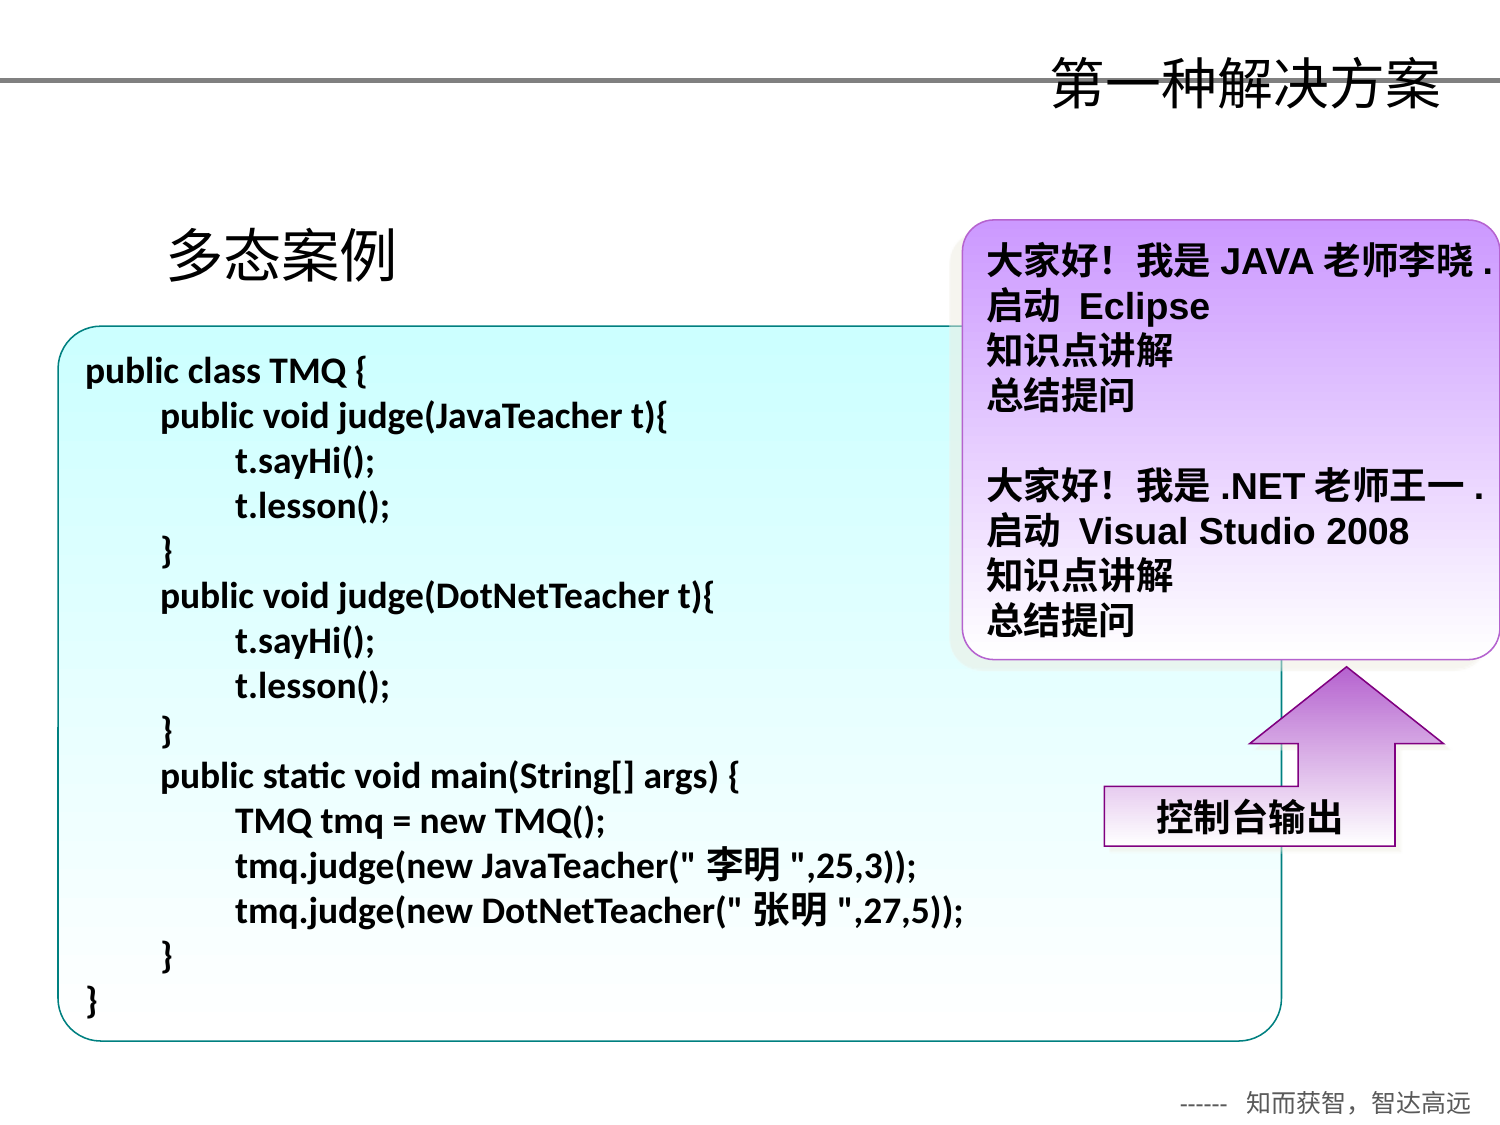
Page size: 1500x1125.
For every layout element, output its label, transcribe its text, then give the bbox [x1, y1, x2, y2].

title 第一种解决方案 [1033, 39, 1459, 125]
text_box 多态案例 [149, 208, 1500, 301]
text_box 大家好！我是JAVA老师李晓. 启动 Eclipse 知识点讲解 总结提问 大家好！我是.NET老师王一. 启动 Visual Studio 2008 知识点讲解 总结提问 [962, 219, 1500, 660]
text_box 控制台输出 [1104, 666, 1444, 847]
text_box public class TMQ { public void judge(JavaTeacher t){ t.sayHi(); t.lesson(); } public void judge(DotNetTeacher t){ t.sayHi(); t.lesson(); } public static void main(String[] args) { TMQ tmq = new TMQ(); tmq.judge(new JavaTeacher("李明",25,3)); tmq.judge(new DotNetTeacher("张明",27,5)); } } [57, 326, 1282, 1042]
